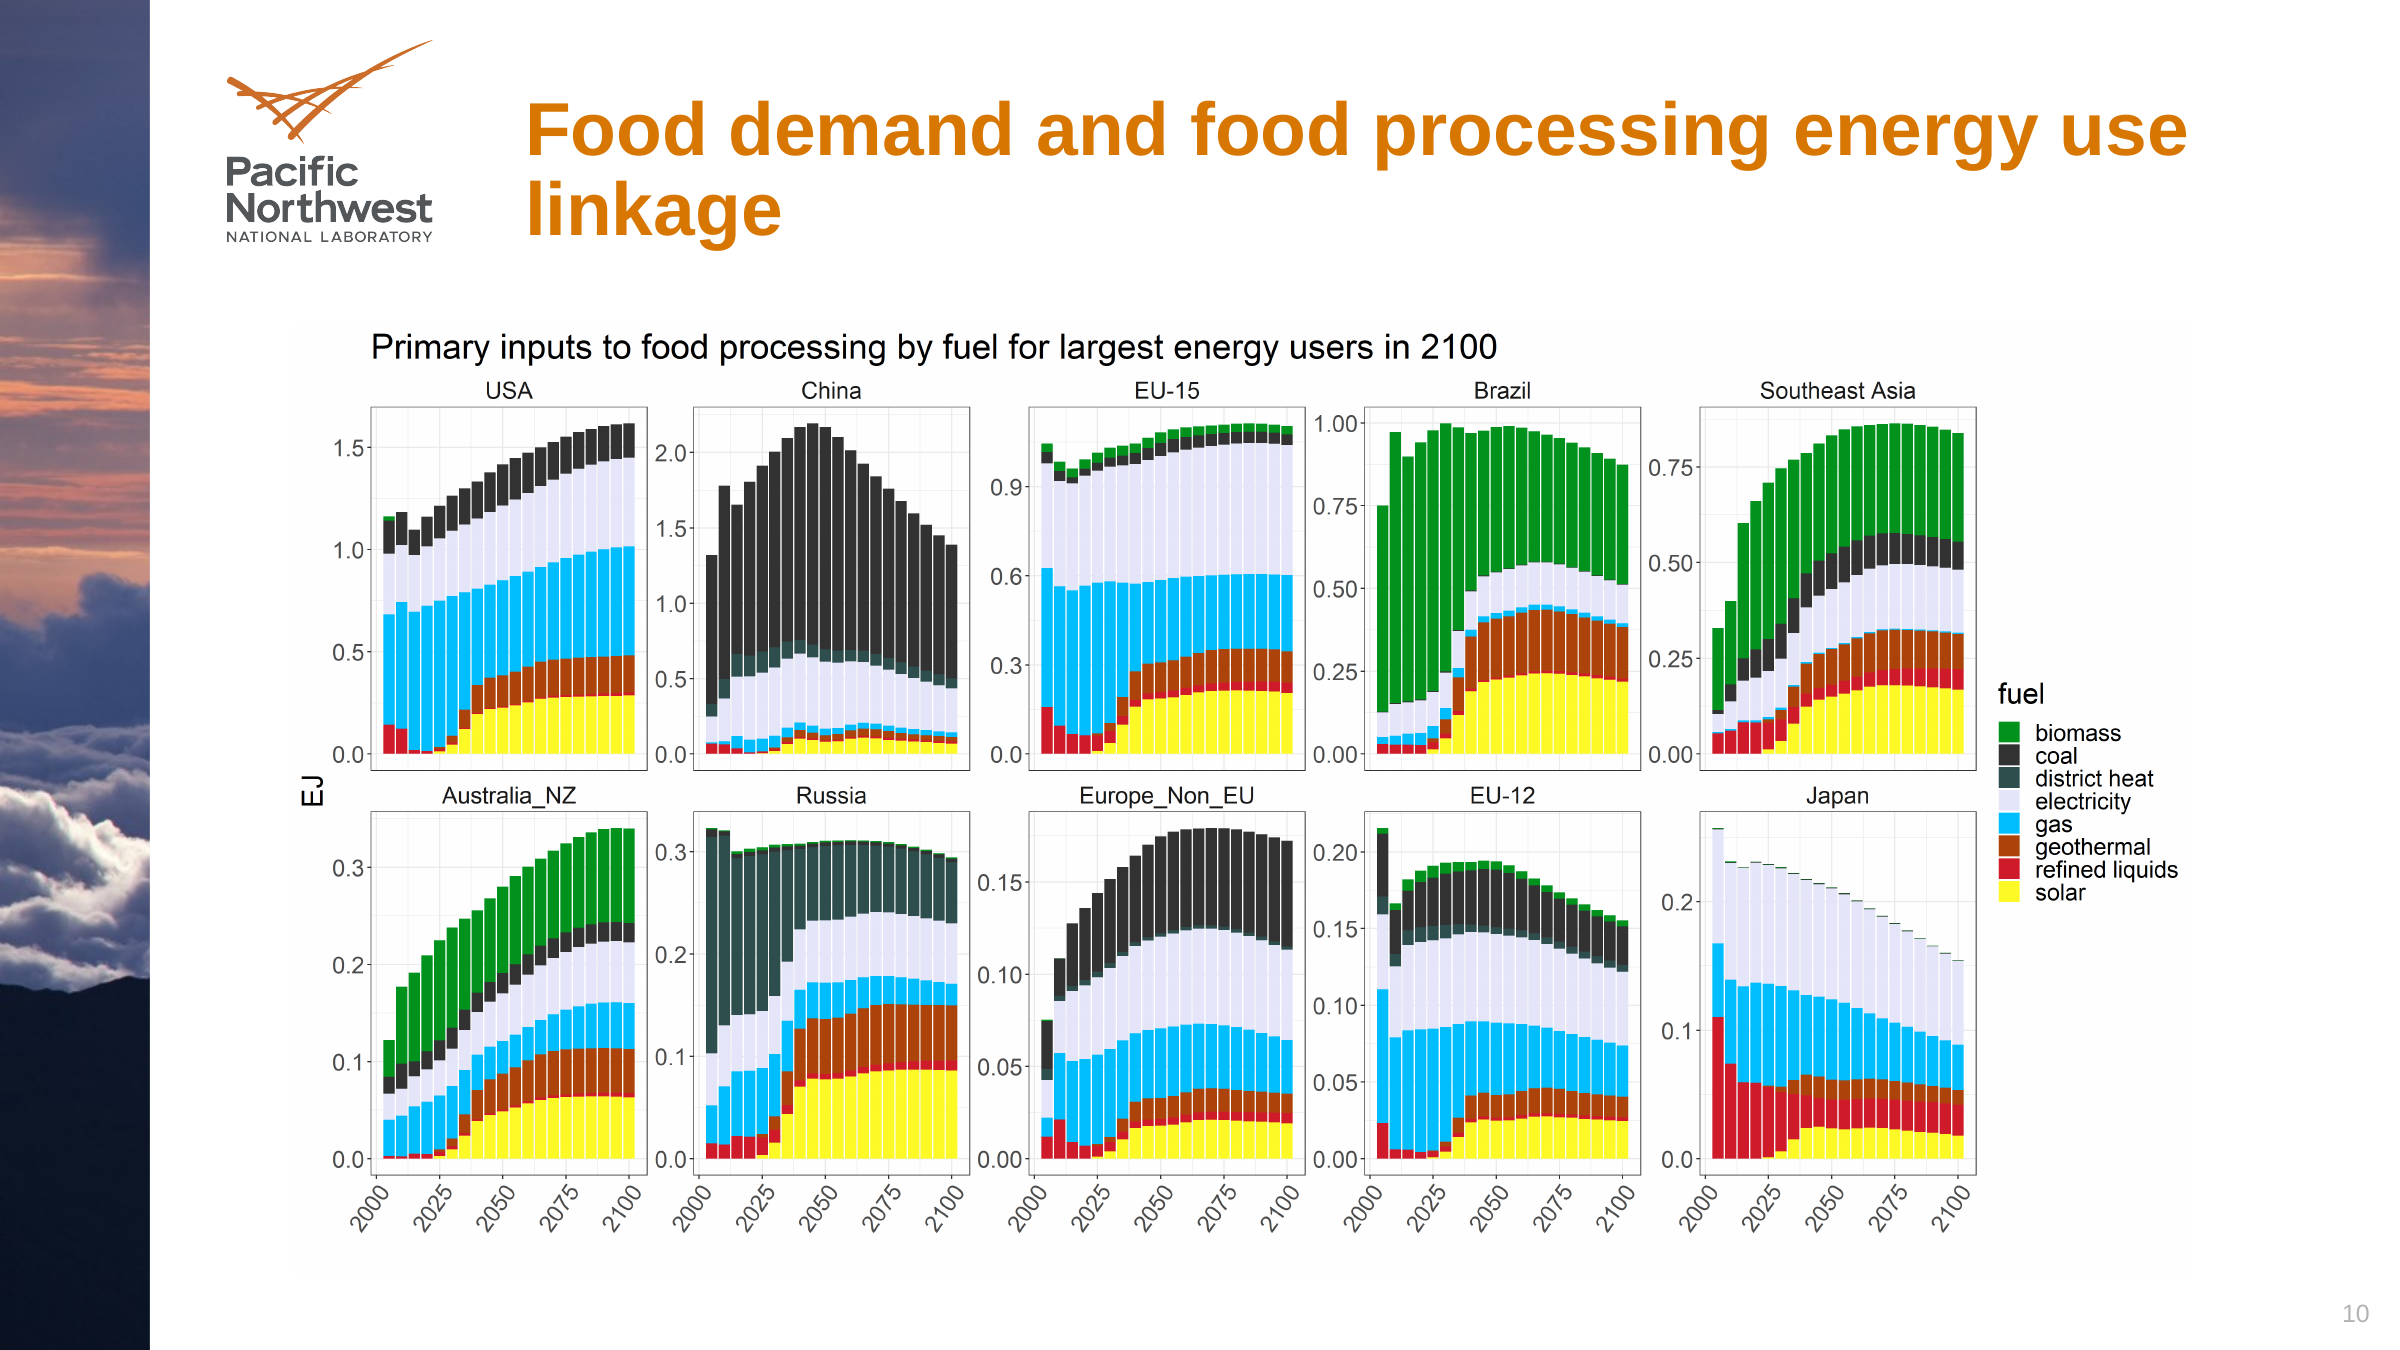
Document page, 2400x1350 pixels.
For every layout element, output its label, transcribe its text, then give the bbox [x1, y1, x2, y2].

picture [225, 38, 435, 244]
title Food demand and food processing energy use linkage [525, 44, 2325, 260]
picture [294, 326, 2193, 1275]
slide_number 10 [2295, 1275, 2370, 1350]
picture [0, 0, 149, 1350]
